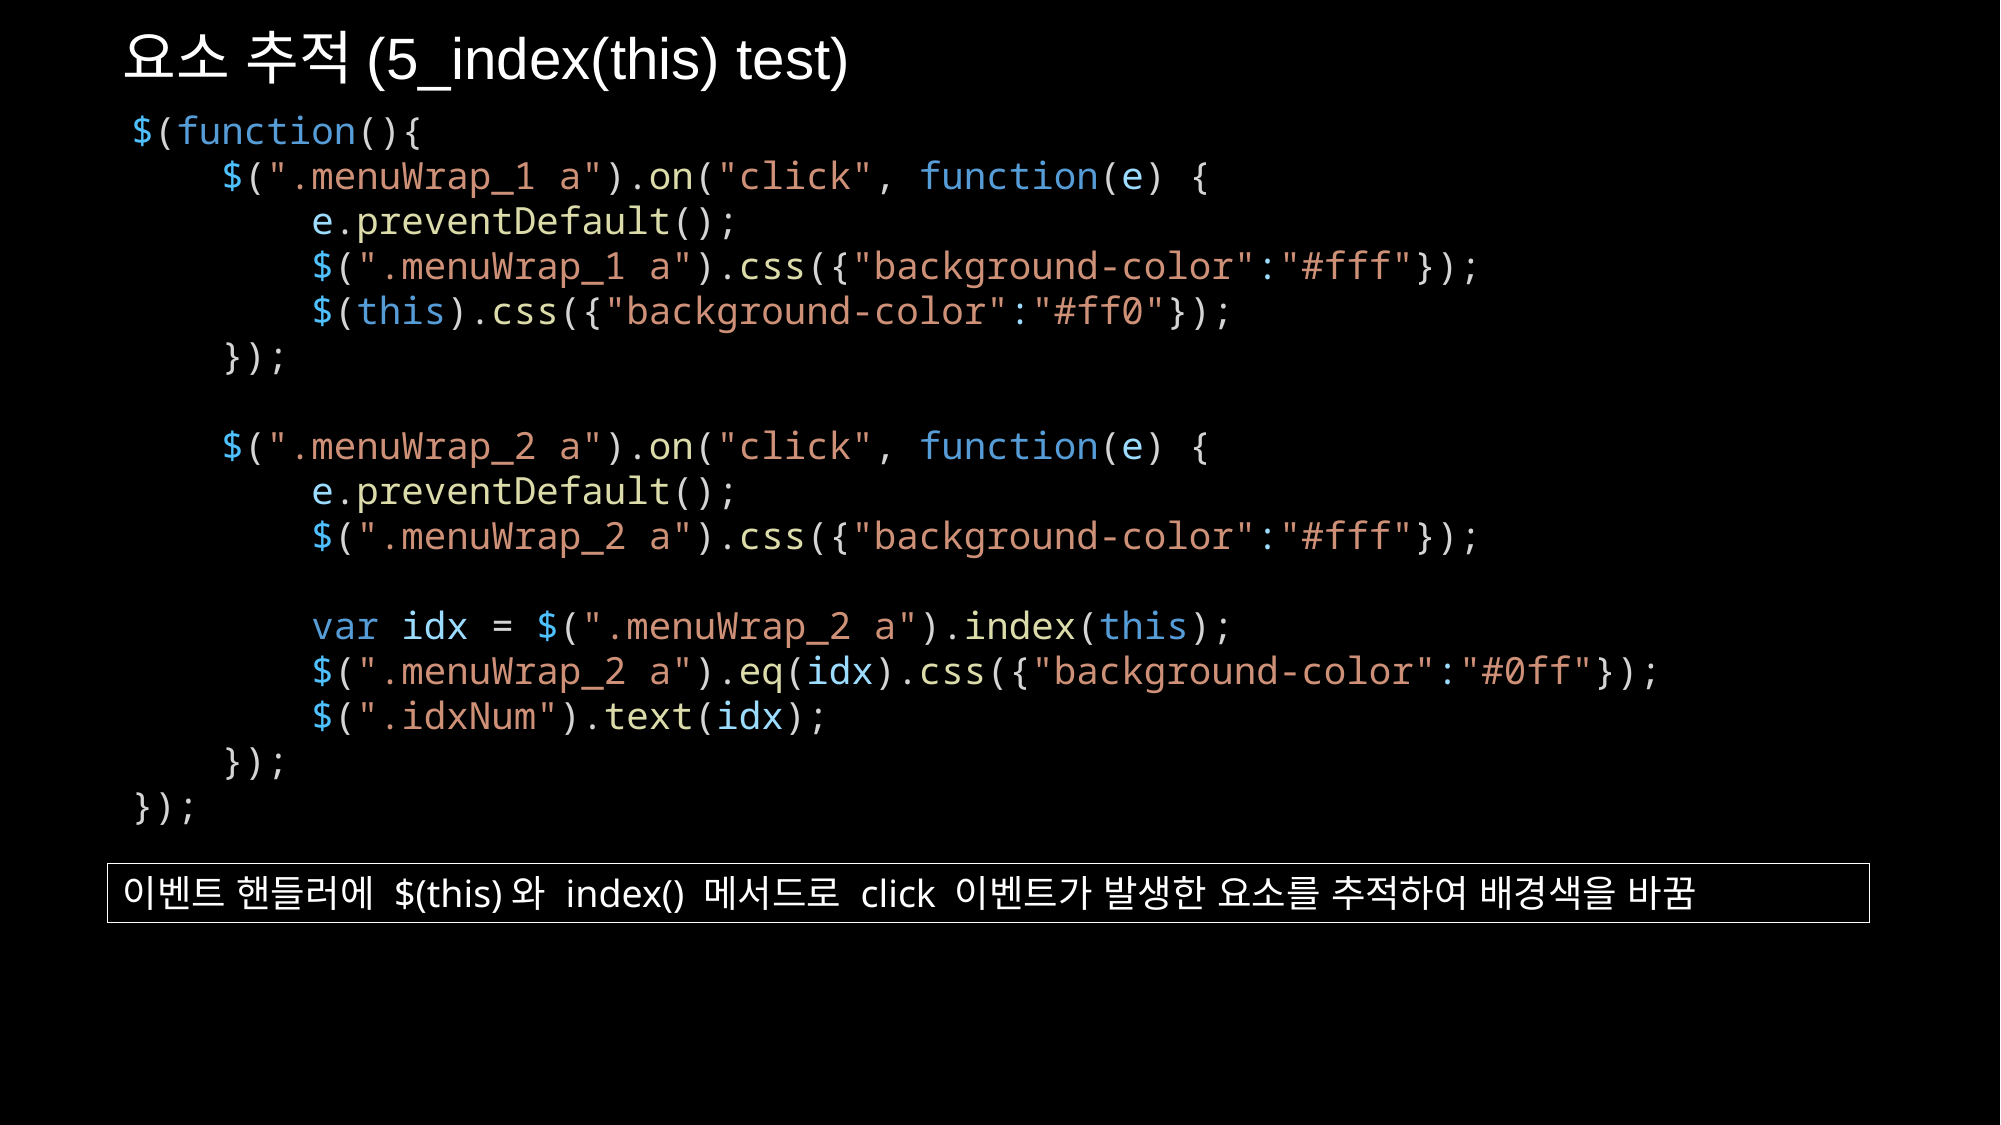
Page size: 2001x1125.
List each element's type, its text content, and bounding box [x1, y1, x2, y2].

text_box $(function(){ $(".menuWrap_1 a").on("click", function(e) { e.preventDefault(); $(".menuWrap_1 a").css({"background-color":"#fff"}); $(this).css({"background-color":"#ff0"}); }); $(".menuWrap_2 a").on("click", function(e) { e.preventDefault(); $(".menuWrap_2 a").css({"background-color":"#fff"}); var idx = $(".menuWrap_2 a").index(this); $(".menuWrap_2 a").eq(idx).css({"background-color":"#0ff"}); $(".idxNum").text(idx); }); }); [116, 99, 1696, 835]
text_box 이벤트 핸들러에 $(this)와 index() 메서드로 click 이벤트가 발생한 요소를 추적하여 배경색을 바꿈 [107, 863, 1870, 923]
text_box 요소 추적(5_index(this) test) [107, 13, 1888, 99]
